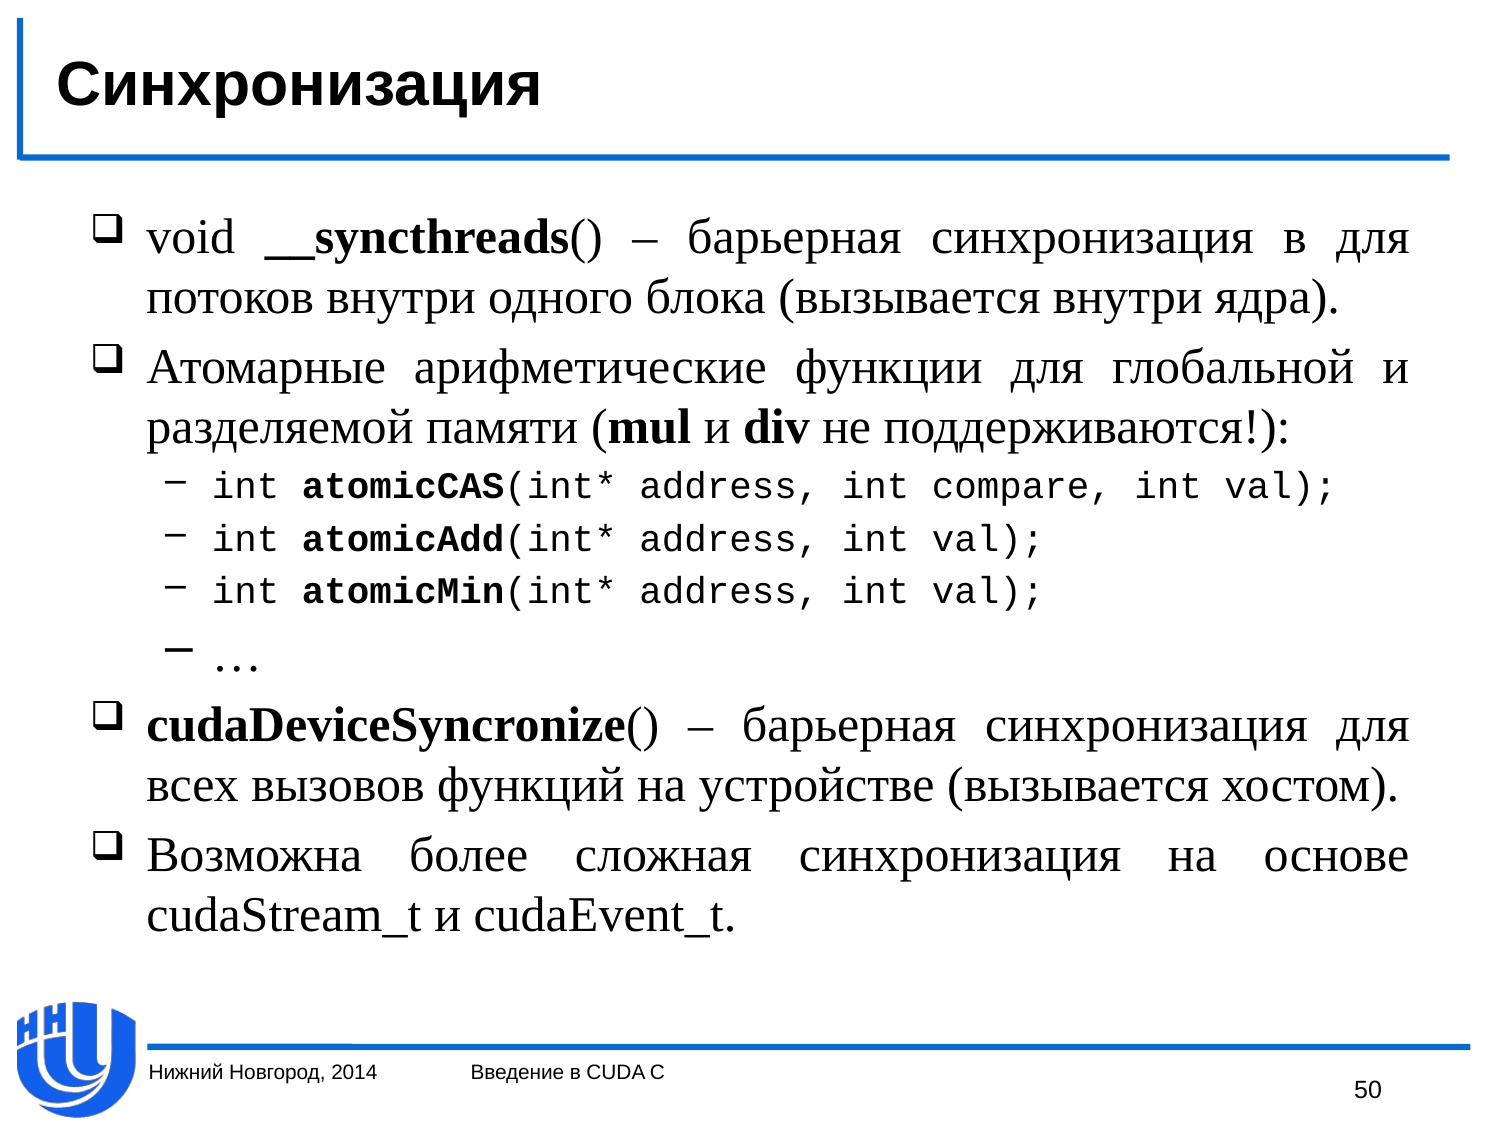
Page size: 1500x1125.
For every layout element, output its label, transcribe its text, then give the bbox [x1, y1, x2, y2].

title Синхронизация [41, 33, 1417, 127]
picture [17, 1002, 148, 1118]
footer Введение в CUDA C [455, 1051, 1329, 1125]
list void __syncthreads() – барьерная синхронизация в для потоков внутри одного блока (вызывается внутри ядра). Атомарные арифметические функции для глобальной и разделяемой памяти (mul и div не поддерживаются!): int atomicCAS(int* address, int compare, int val); int atomicAdd(int* address, int val); int atomicMin(int* address, int val); … cudaDeviceSyncronize() – барьерная синхронизация для всех вызовов функций на устройстве (вызывается хостом). Возможна более сложная синхронизация на основе cudaStream_t и cudaEvent_t. [74, 196, 1426, 1012]
slide_number Нижний Новгород, 2014 [133, 1051, 445, 1125]
slide_number 50 [1338, 1051, 1482, 1125]
